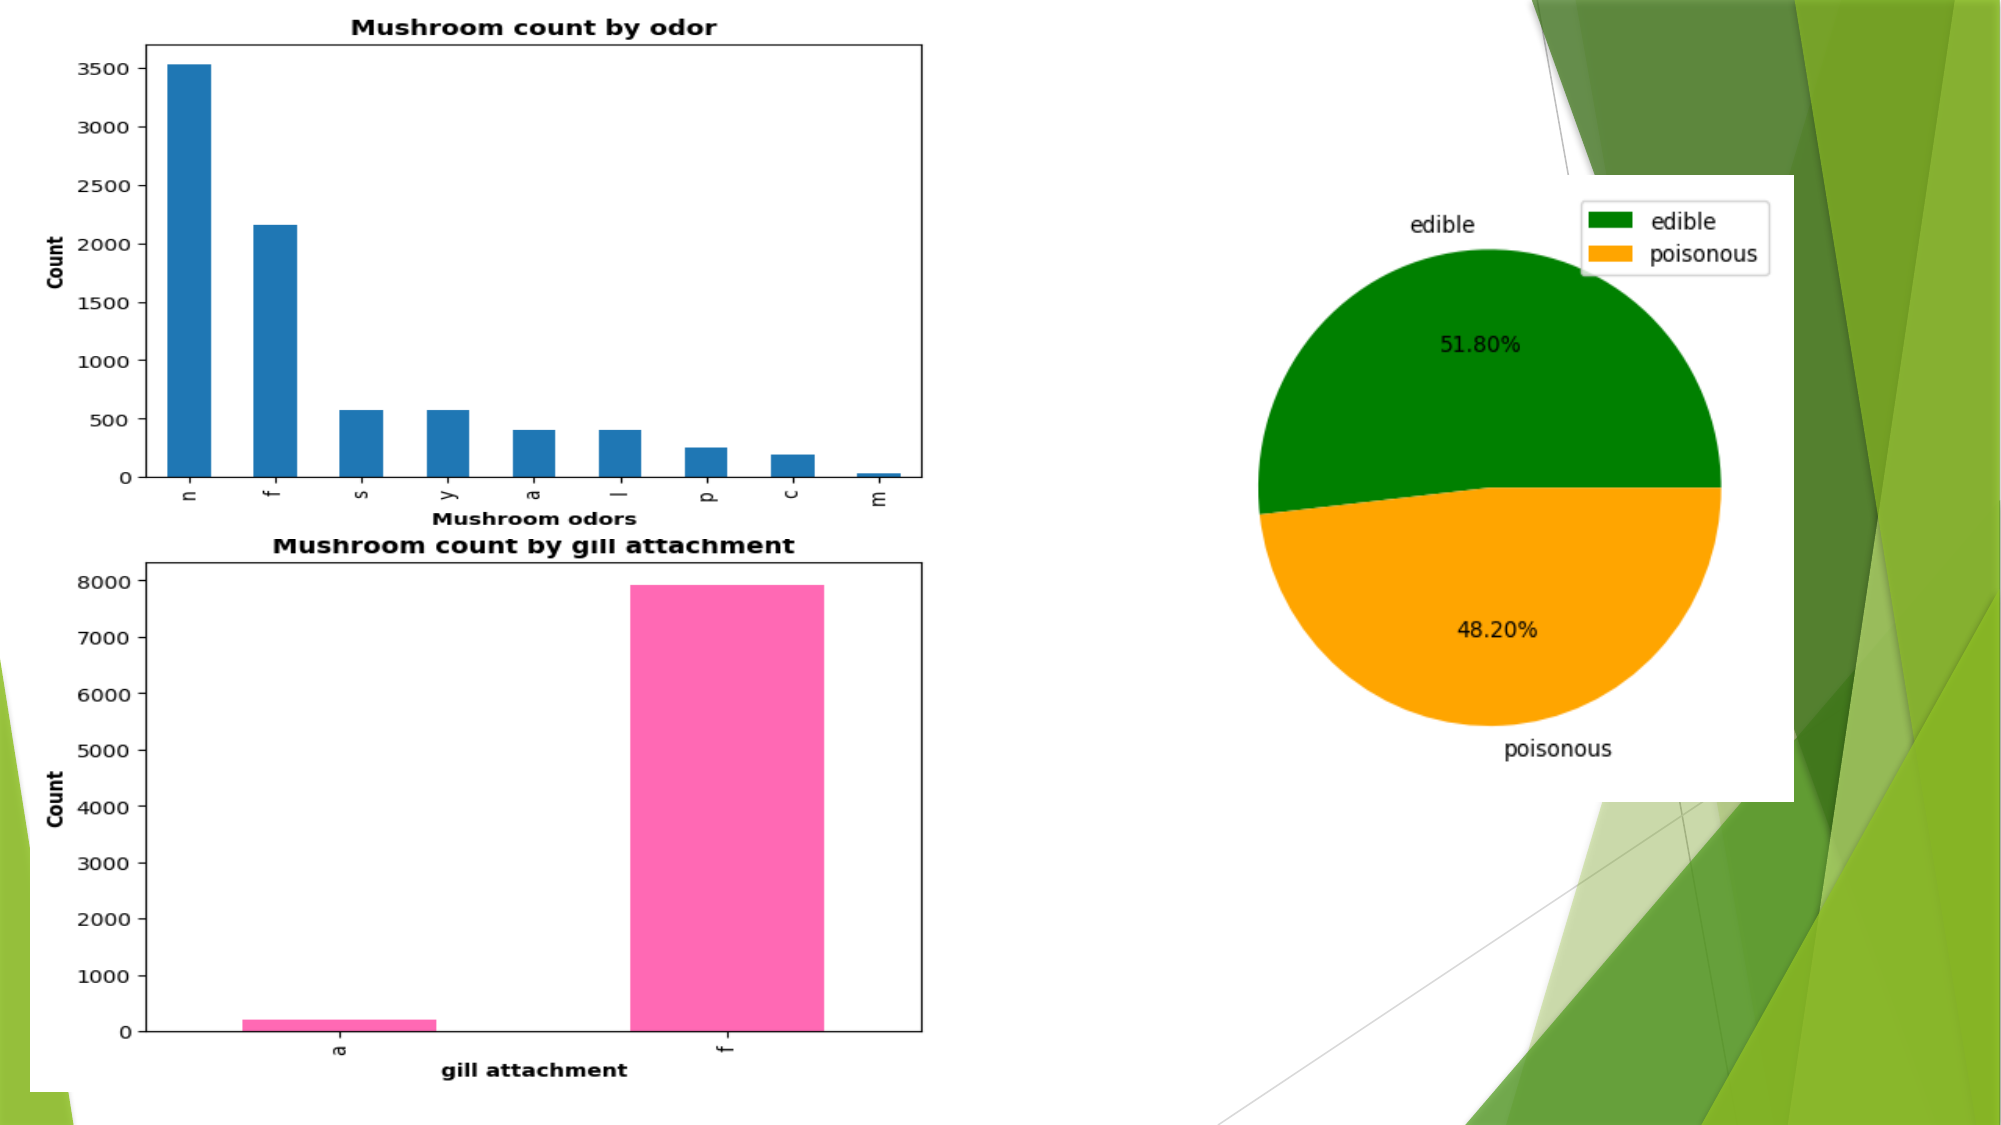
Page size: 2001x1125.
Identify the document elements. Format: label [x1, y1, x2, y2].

picture [29, 6, 938, 1093]
list [1184, 175, 1794, 803]
